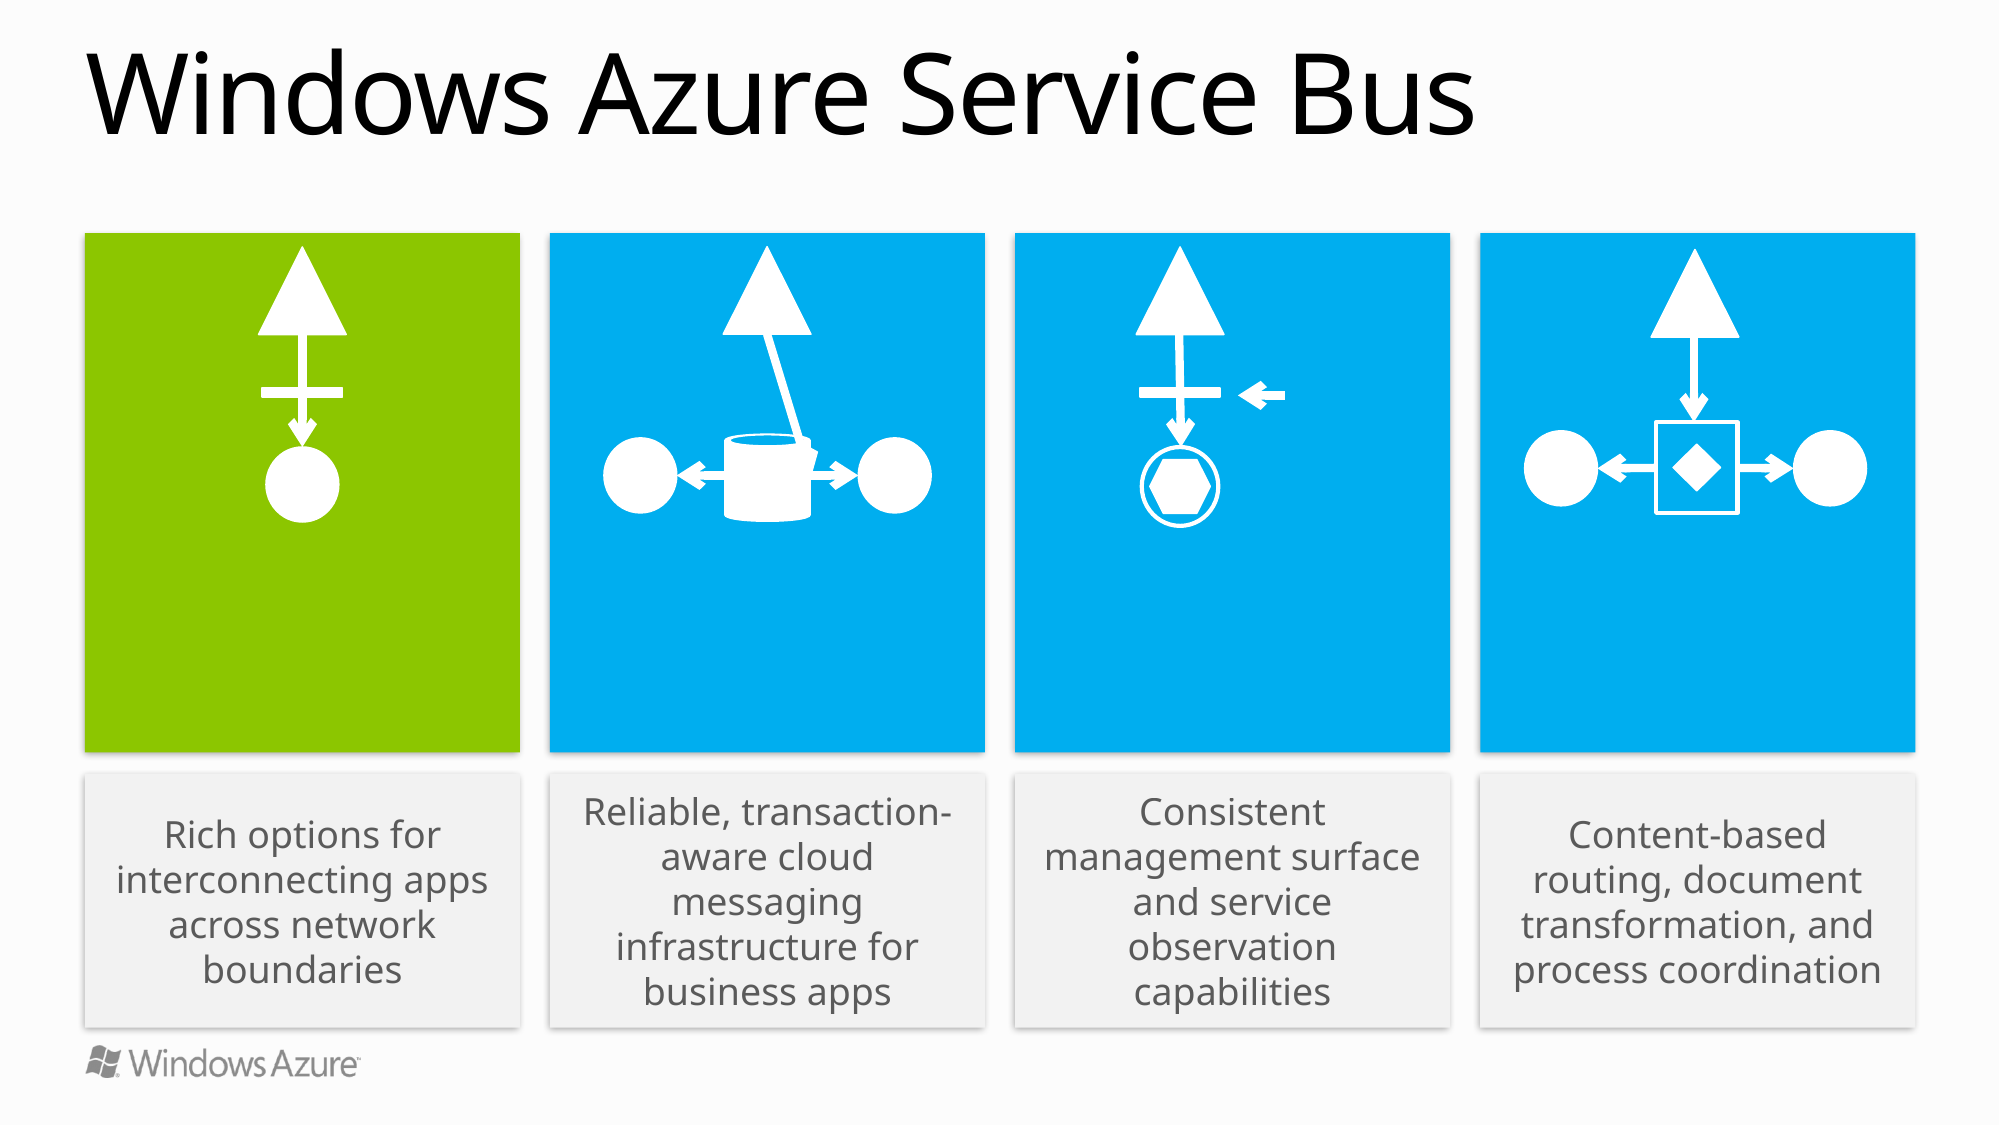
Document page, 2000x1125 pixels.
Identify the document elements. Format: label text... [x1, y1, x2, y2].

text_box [1135, 246, 1337, 527]
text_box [1524, 249, 1867, 514]
text_box Service Management Naming, Discovery Monitoring [1014, 232, 1451, 753]
text_box Connectivity Service Relay Protocol Tunnel Eventing, Push [84, 232, 521, 753]
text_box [258, 246, 347, 523]
text_box Integration Routing Coordination Transformation [1480, 232, 1916, 753]
text_box Reliable, transaction-aware cloud messaging infrastructure for business apps [549, 773, 986, 1028]
text_box Consistent management surface and service observation capabilities [1014, 773, 1451, 1028]
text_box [603, 246, 932, 514]
text_box Rich options for interconnecting apps across network boundaries [84, 773, 521, 1028]
text_box Content-based routing, document transformation, and process coordination [1479, 773, 1916, 1028]
title Windows Azure Service Bus [85, 37, 1914, 161]
text_box Messaging Queuing Pub/Sub Reliable Transfer [549, 232, 986, 753]
